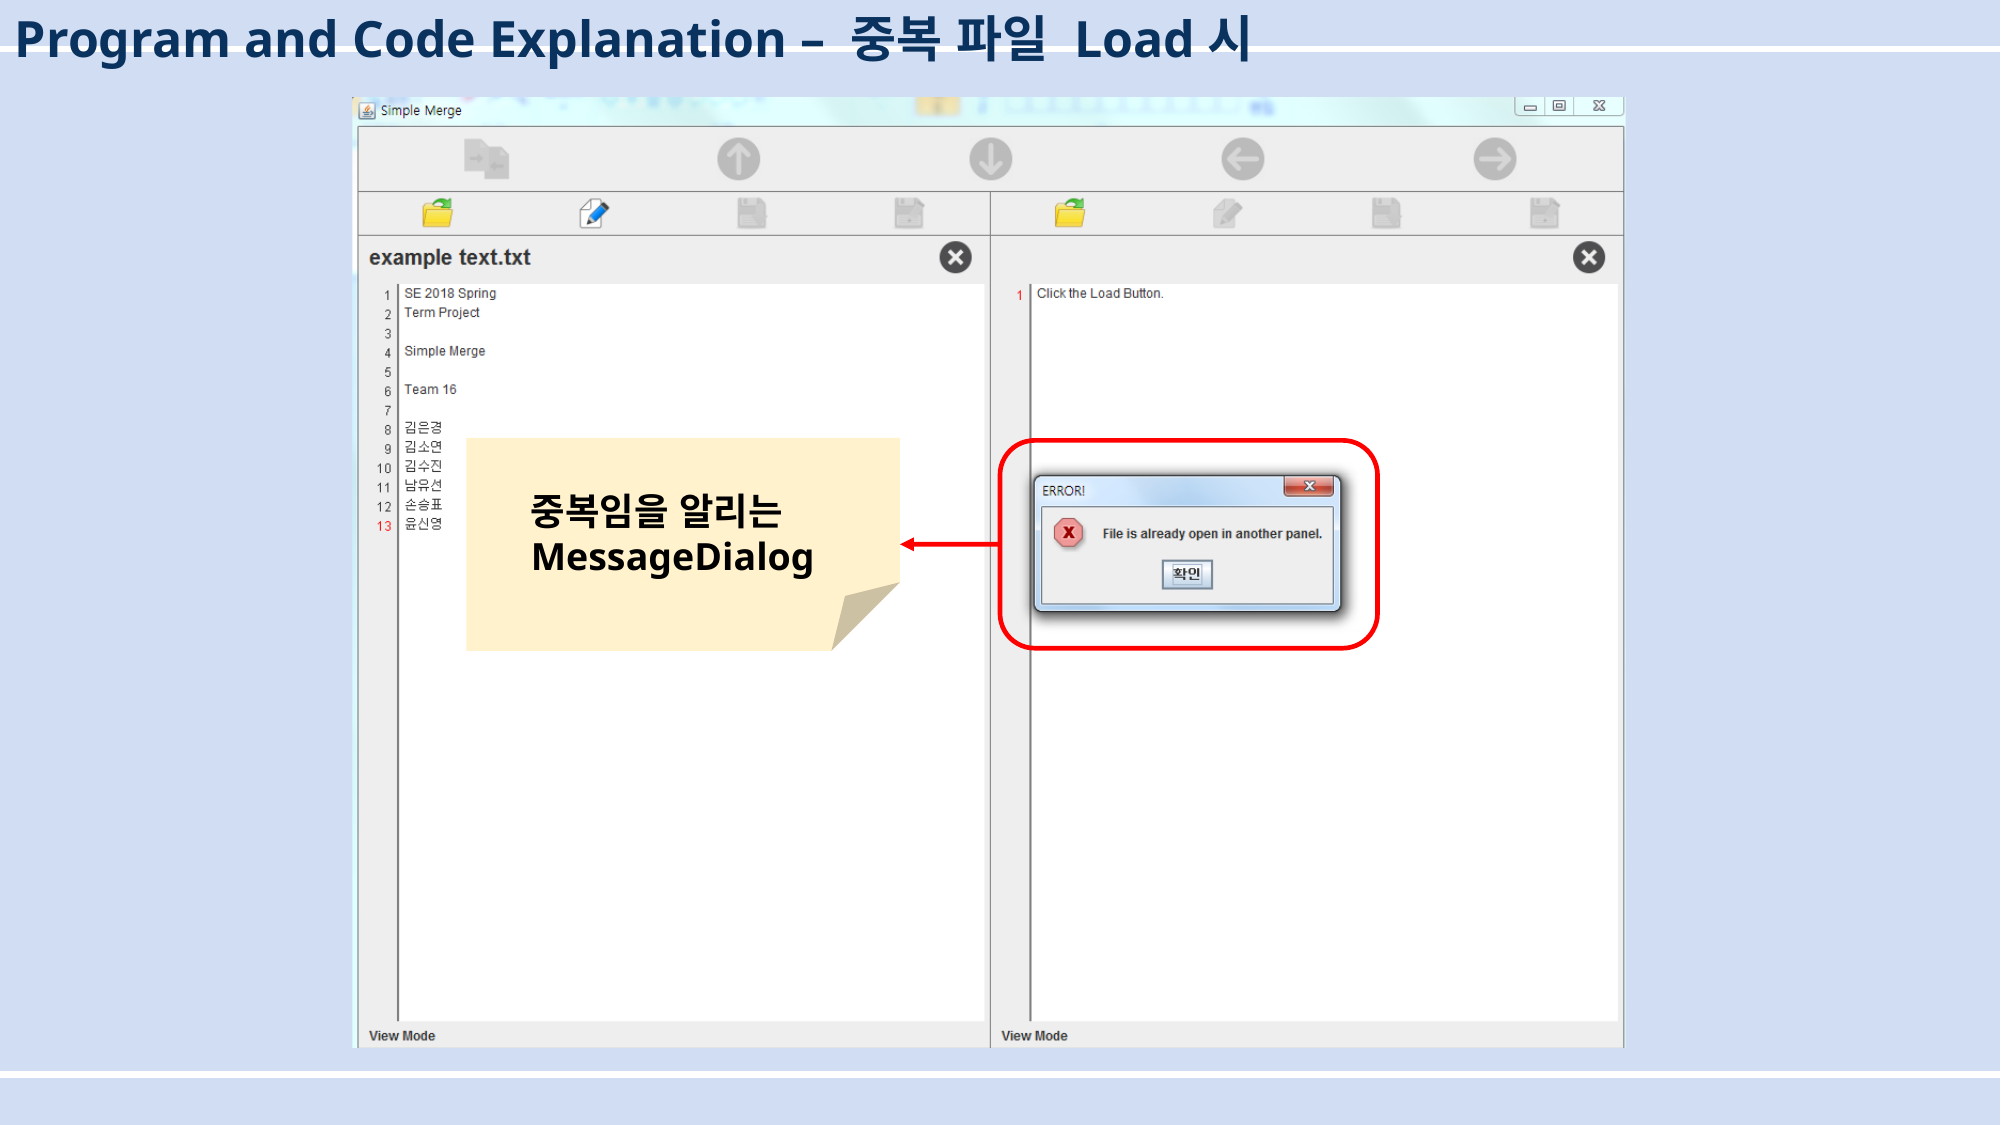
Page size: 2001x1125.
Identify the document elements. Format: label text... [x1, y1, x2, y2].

picture [352, 97, 1626, 1048]
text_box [466, 437, 1378, 651]
text_box Program and Code Explanation – 중복 파일 Load시 [0, 0, 1331, 48]
text_box Program and Code Explanation – 중복 파일 Load시 [0, 49, 1331, 75]
